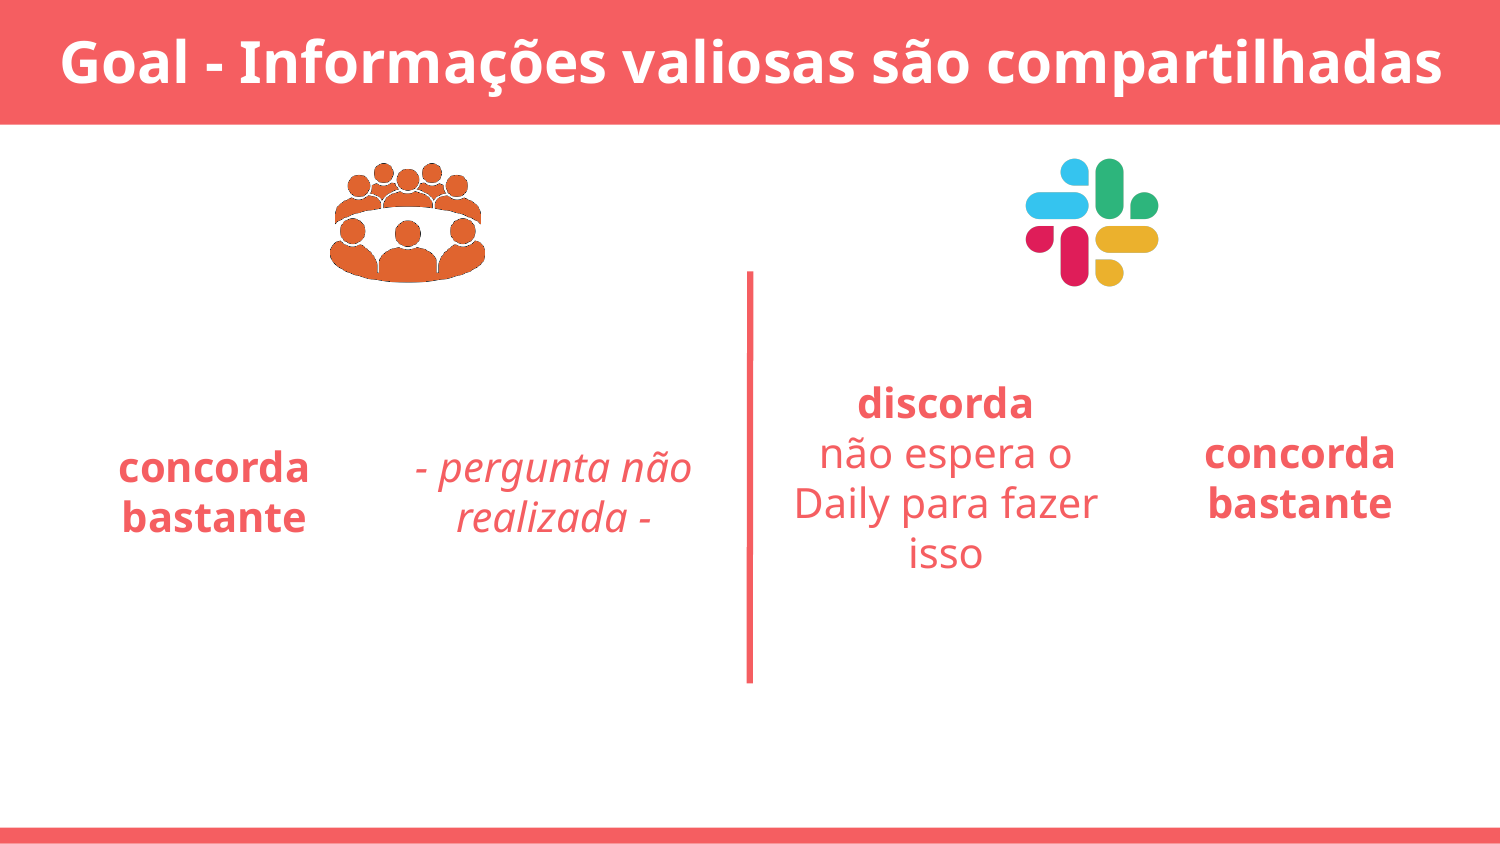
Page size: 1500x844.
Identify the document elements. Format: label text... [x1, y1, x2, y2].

title concorda bastante [1118, 294, 1483, 661]
picture [330, 144, 486, 300]
title discorda não espera o Daily para fazer isso [763, 294, 1118, 661]
text_box [0, 0, 1500, 125]
title Goal - Informações valiosas são compartilhadas [3, 0, 1500, 123]
title concorda bastante [32, 307, 371, 674]
title - pergunta não realizada - [371, 307, 737, 674]
picture [1005, 138, 1179, 306]
